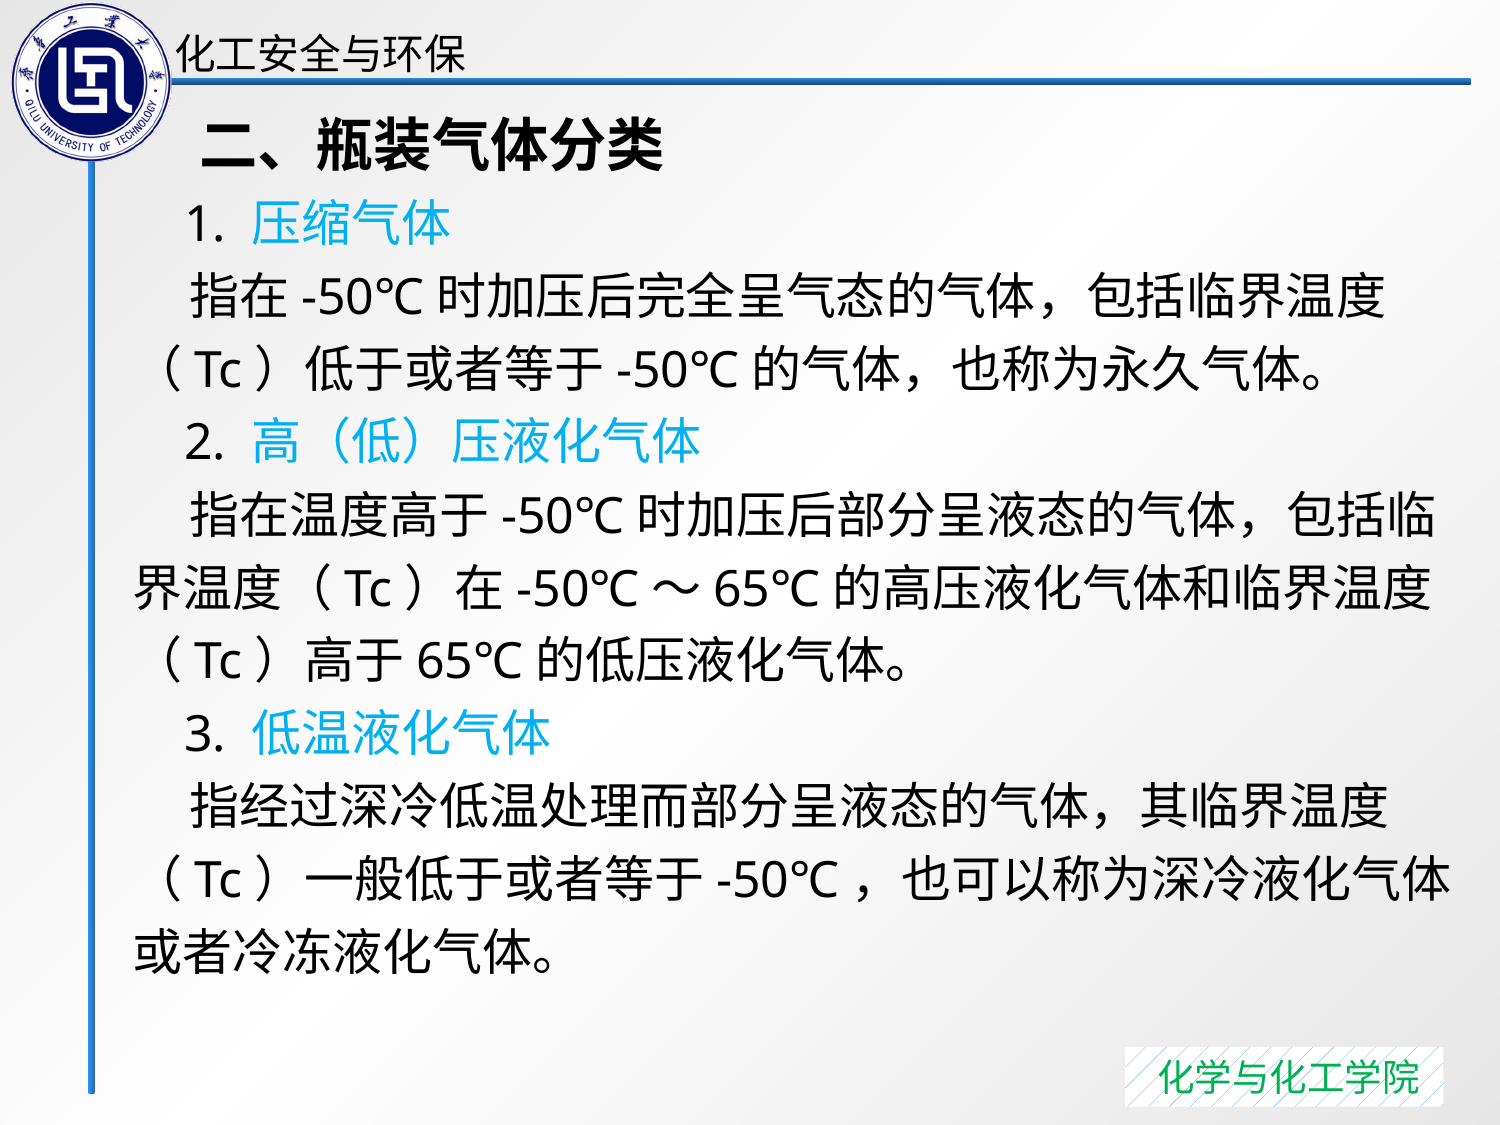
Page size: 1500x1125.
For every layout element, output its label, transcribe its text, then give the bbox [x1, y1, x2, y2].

list 二、瓶装气体分类 1. 压缩气体 指在-50℃时加压后完全呈气态的气体，包括临界温度（Tc）低于或者等于-50℃的气体，也称为永久气体。 2. 高（低）压液化气体 指在温度高于-50℃时加压后部分呈液态的气体，包括临界温度（Tc）在-50℃～65℃的高压液化气体和临界温度（Tc）高于65℃的低压液化气体。 3. 低温液化气体 指经过深冷低温处理而部分呈液态的气体，其临界温度（Tc）一般低于或者等于-50℃，也可以称为深冷液化气体或者冷冻液化气体。 [117, 97, 1471, 1048]
picture [11, 2, 172, 162]
